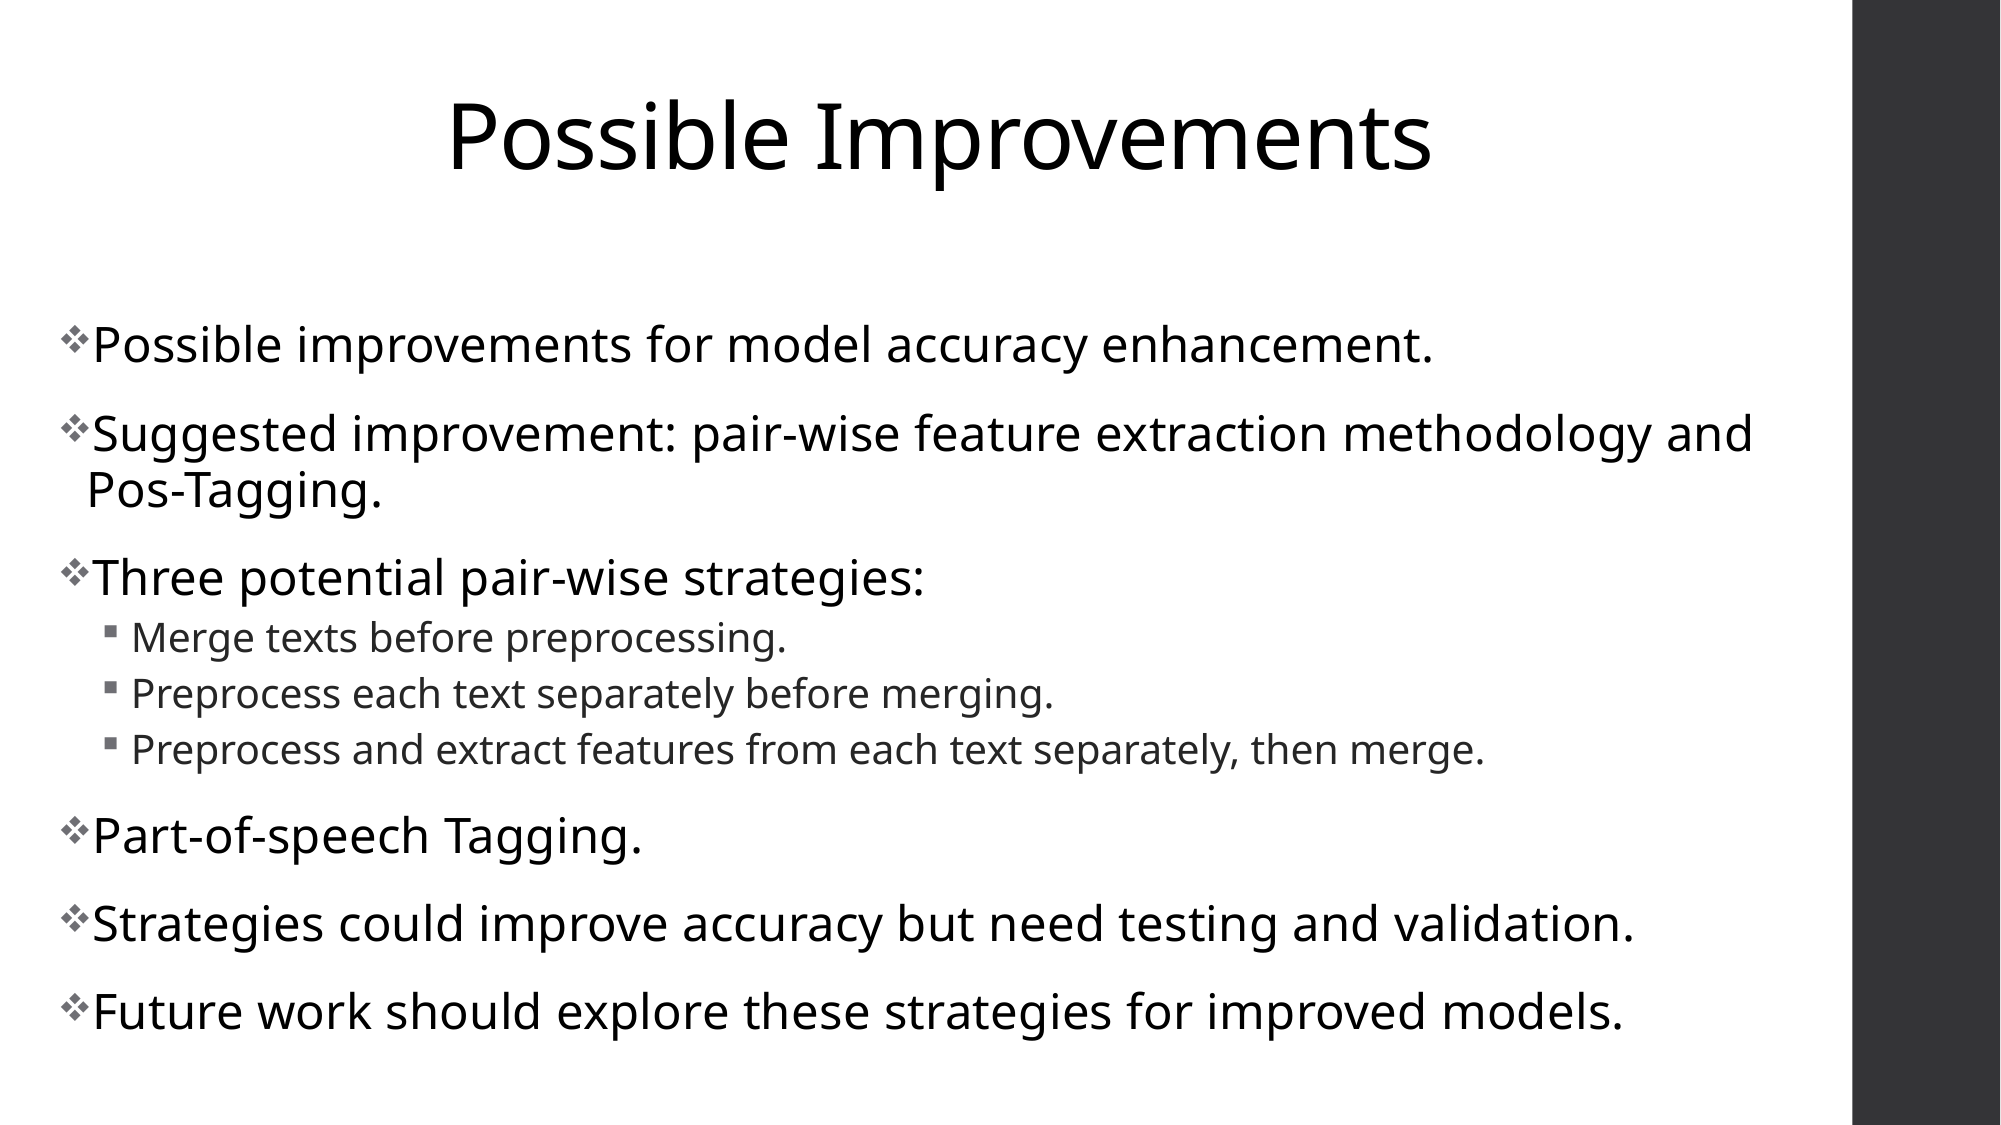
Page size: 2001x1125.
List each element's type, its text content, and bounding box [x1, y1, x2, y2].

title Possible Improvements [417, 69, 1463, 198]
list Possible improvements for model accuracy enhancement. Suggested improvement: pair-wise feature extraction methodology and Pos-Tagging. Three potential pair-wise strategies: Merge texts before preprocessing. Preprocess each text separately before merging. Preprocess and extract features from each text separately, then merge. Part-of-speech Tagging. Strategies could improve accuracy but need testing and validation. Future work should explore these strategies for improved models. [42, 310, 1838, 1054]
